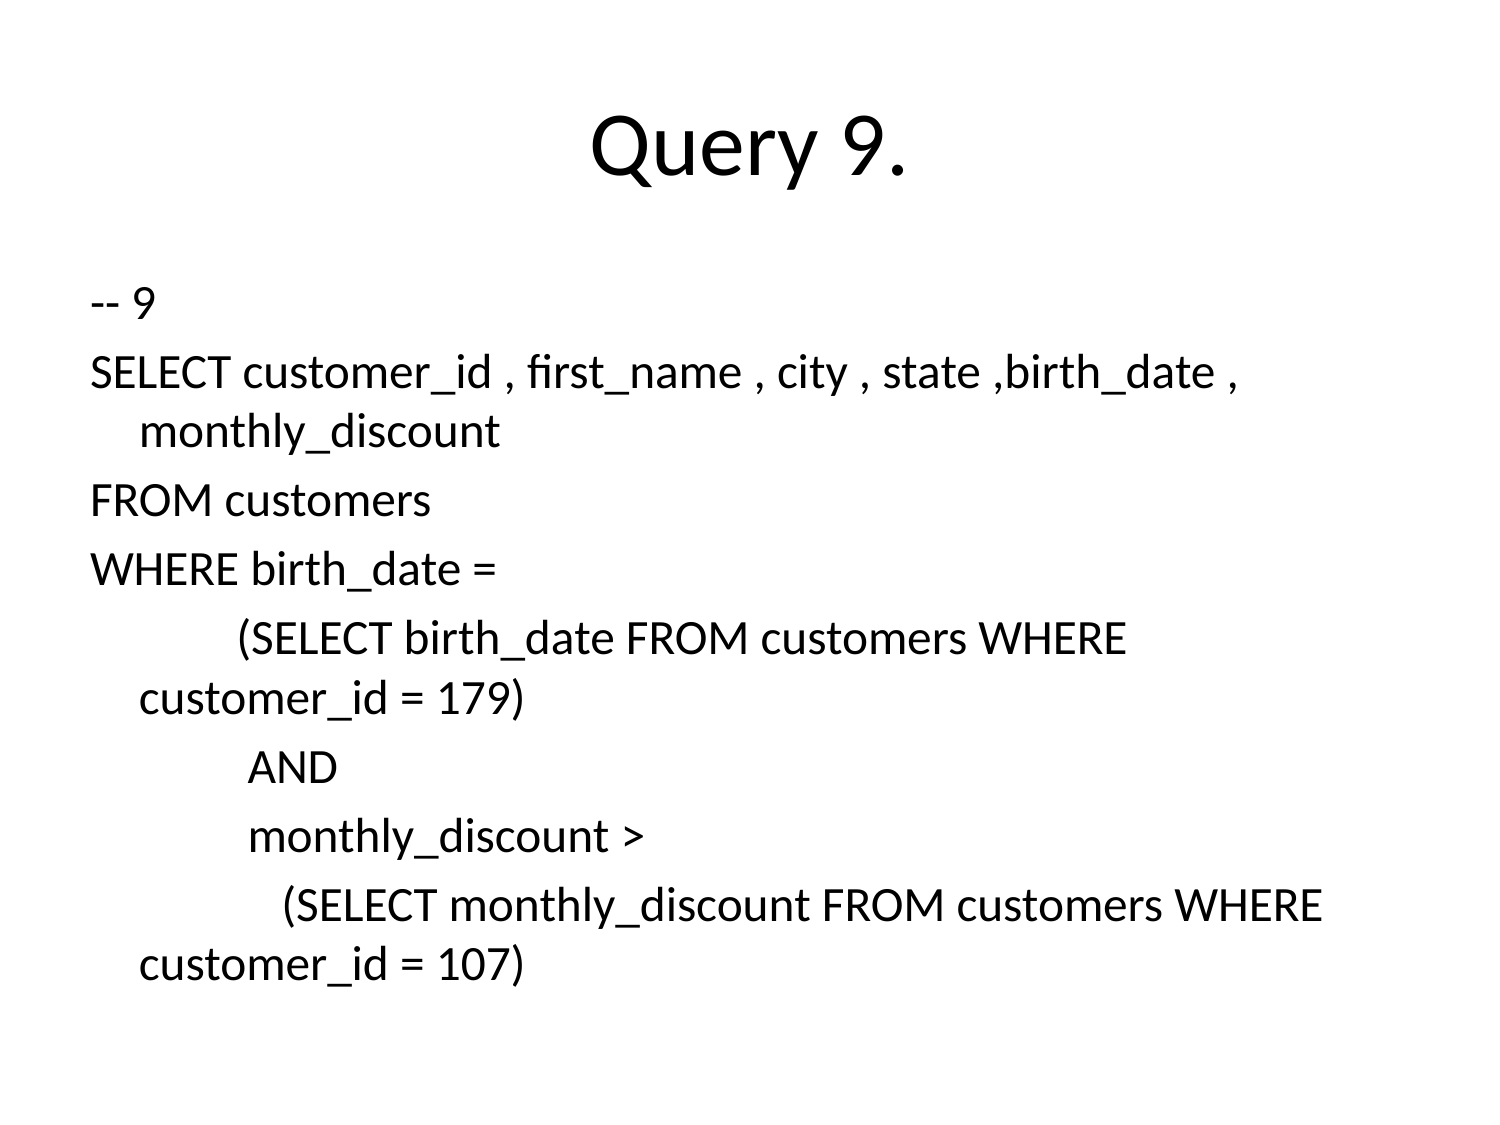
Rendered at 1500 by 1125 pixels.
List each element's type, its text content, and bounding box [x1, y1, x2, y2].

title Query 9. [75, 45, 1425, 233]
list -- 9 SELECT customer_id , first_name , city , state ,birth_date , monthly_discount FROM customers WHERE birth_date = (SELECT birth_date FROM customers WHERE customer_id = 179) AND monthly_discount > (SELECT monthly_discount FROM customers WHERE customer_id = 107) [75, 262, 1425, 1005]
